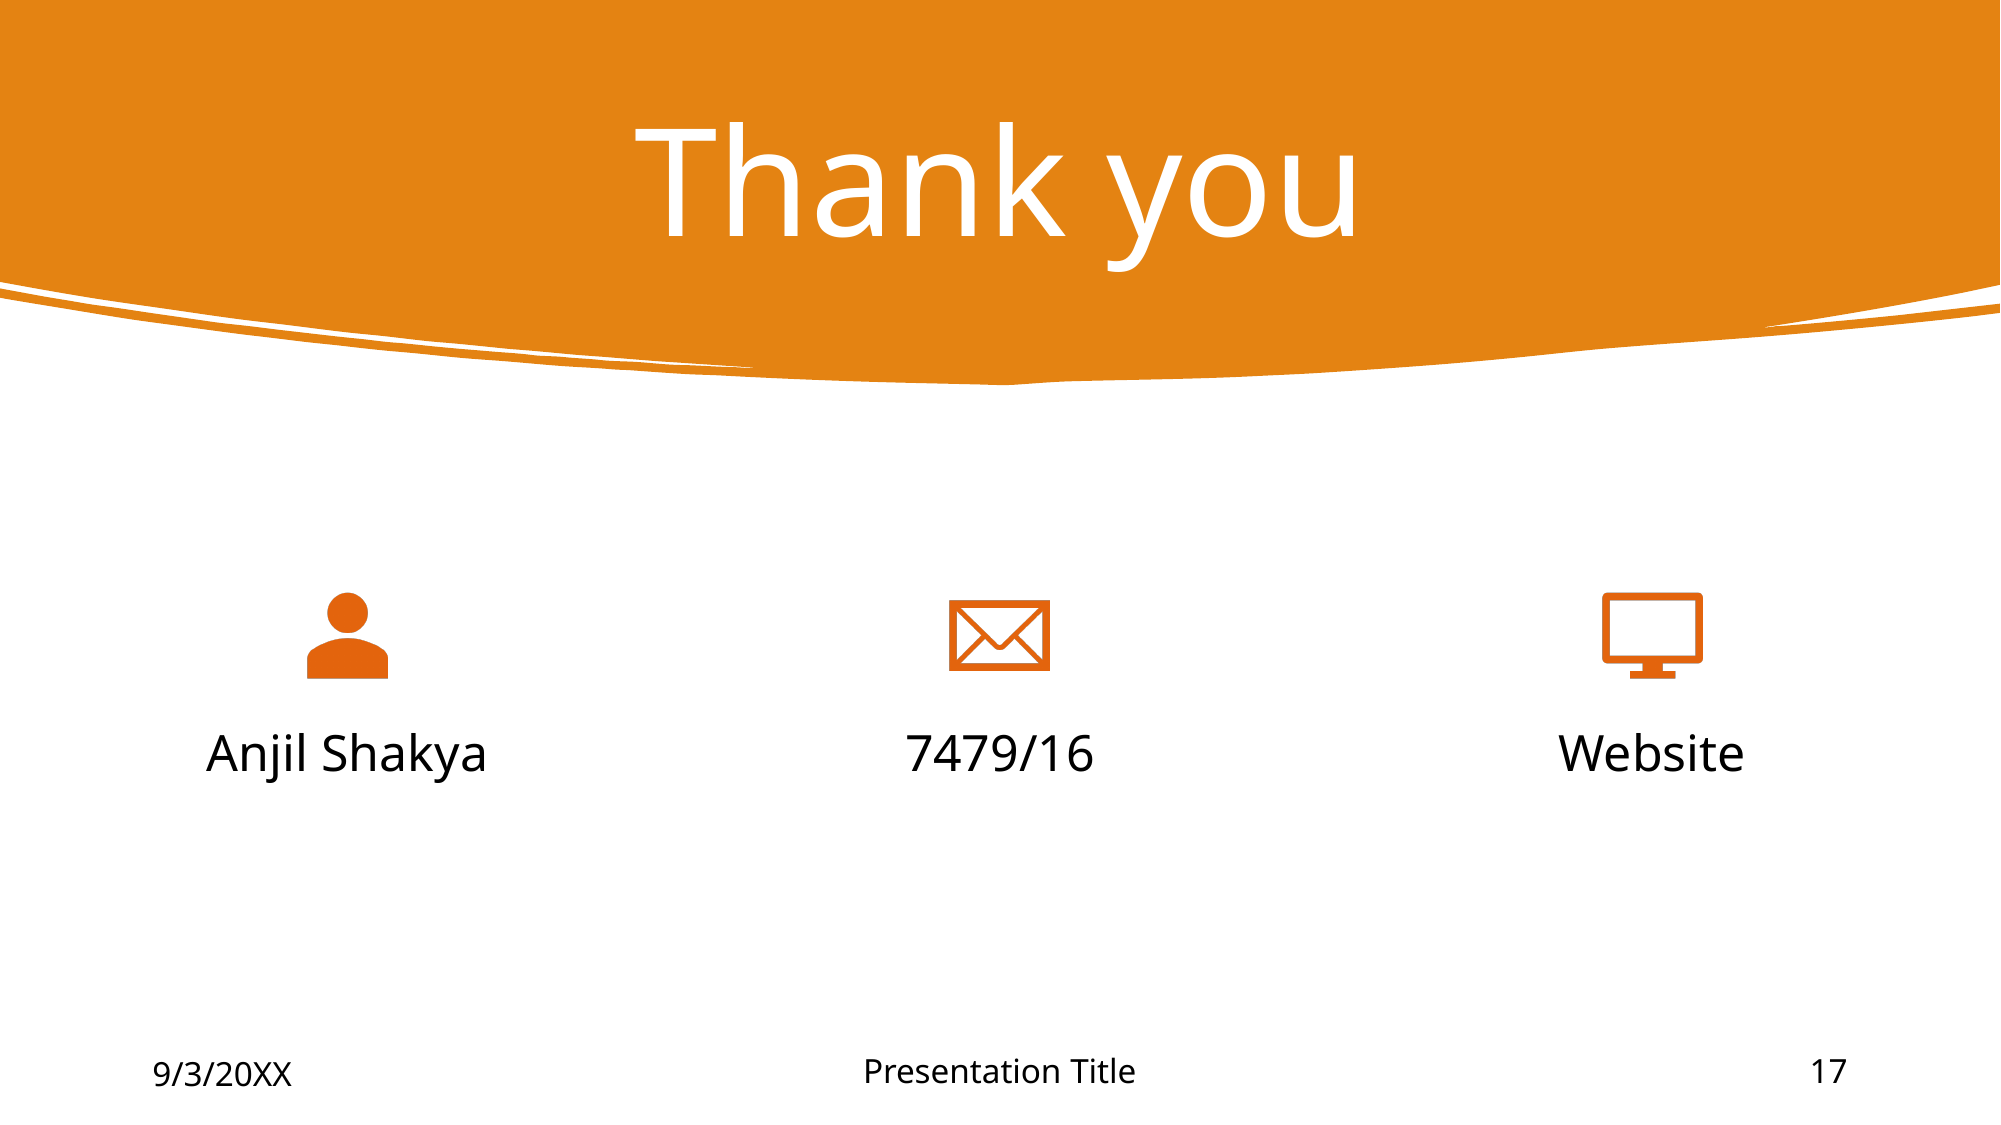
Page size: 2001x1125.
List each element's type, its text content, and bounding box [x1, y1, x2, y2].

list 7479/16 [748, 708, 1251, 798]
footer Presentation Title [662, 1042, 1338, 1103]
slide_number 17 [1412, 1042, 1863, 1103]
list Anjil Shakya [96, 708, 599, 798]
title Thank you [138, 66, 1863, 287]
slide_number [137, 1042, 588, 1103]
list Website [1401, 708, 1904, 798]
picture [939, 575, 1060, 696]
picture [287, 575, 408, 696]
picture [1592, 575, 1713, 696]
